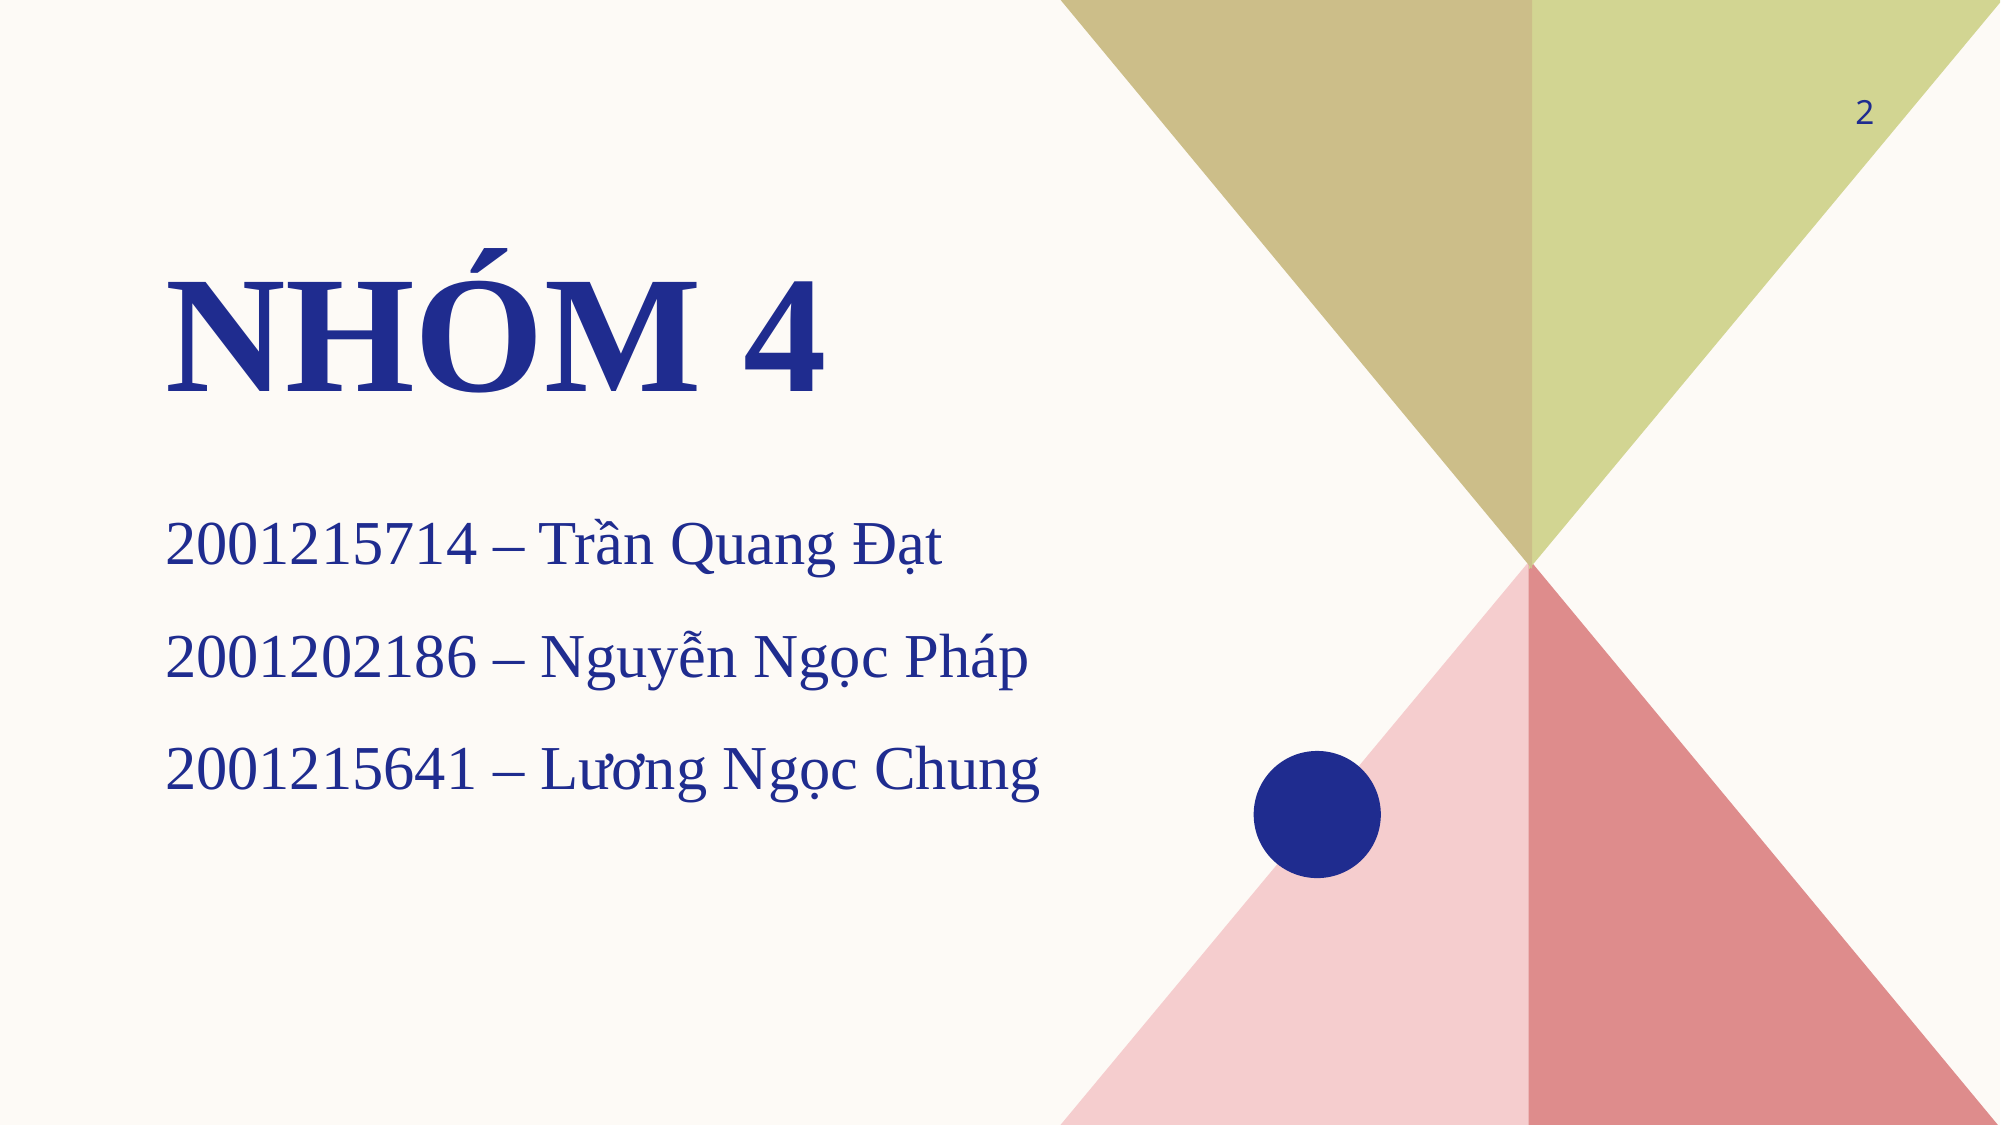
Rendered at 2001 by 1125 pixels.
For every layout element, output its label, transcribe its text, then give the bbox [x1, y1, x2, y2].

slide_number 2 [1699, 75, 1875, 153]
title NHÓM 4 [150, 173, 1230, 425]
list 2001215714 – Trần Quang Đạt 2001202186 – Nguyễn Ngọc Pháp 2001215641 – Lương Ngọc Chung [150, 464, 1230, 992]
